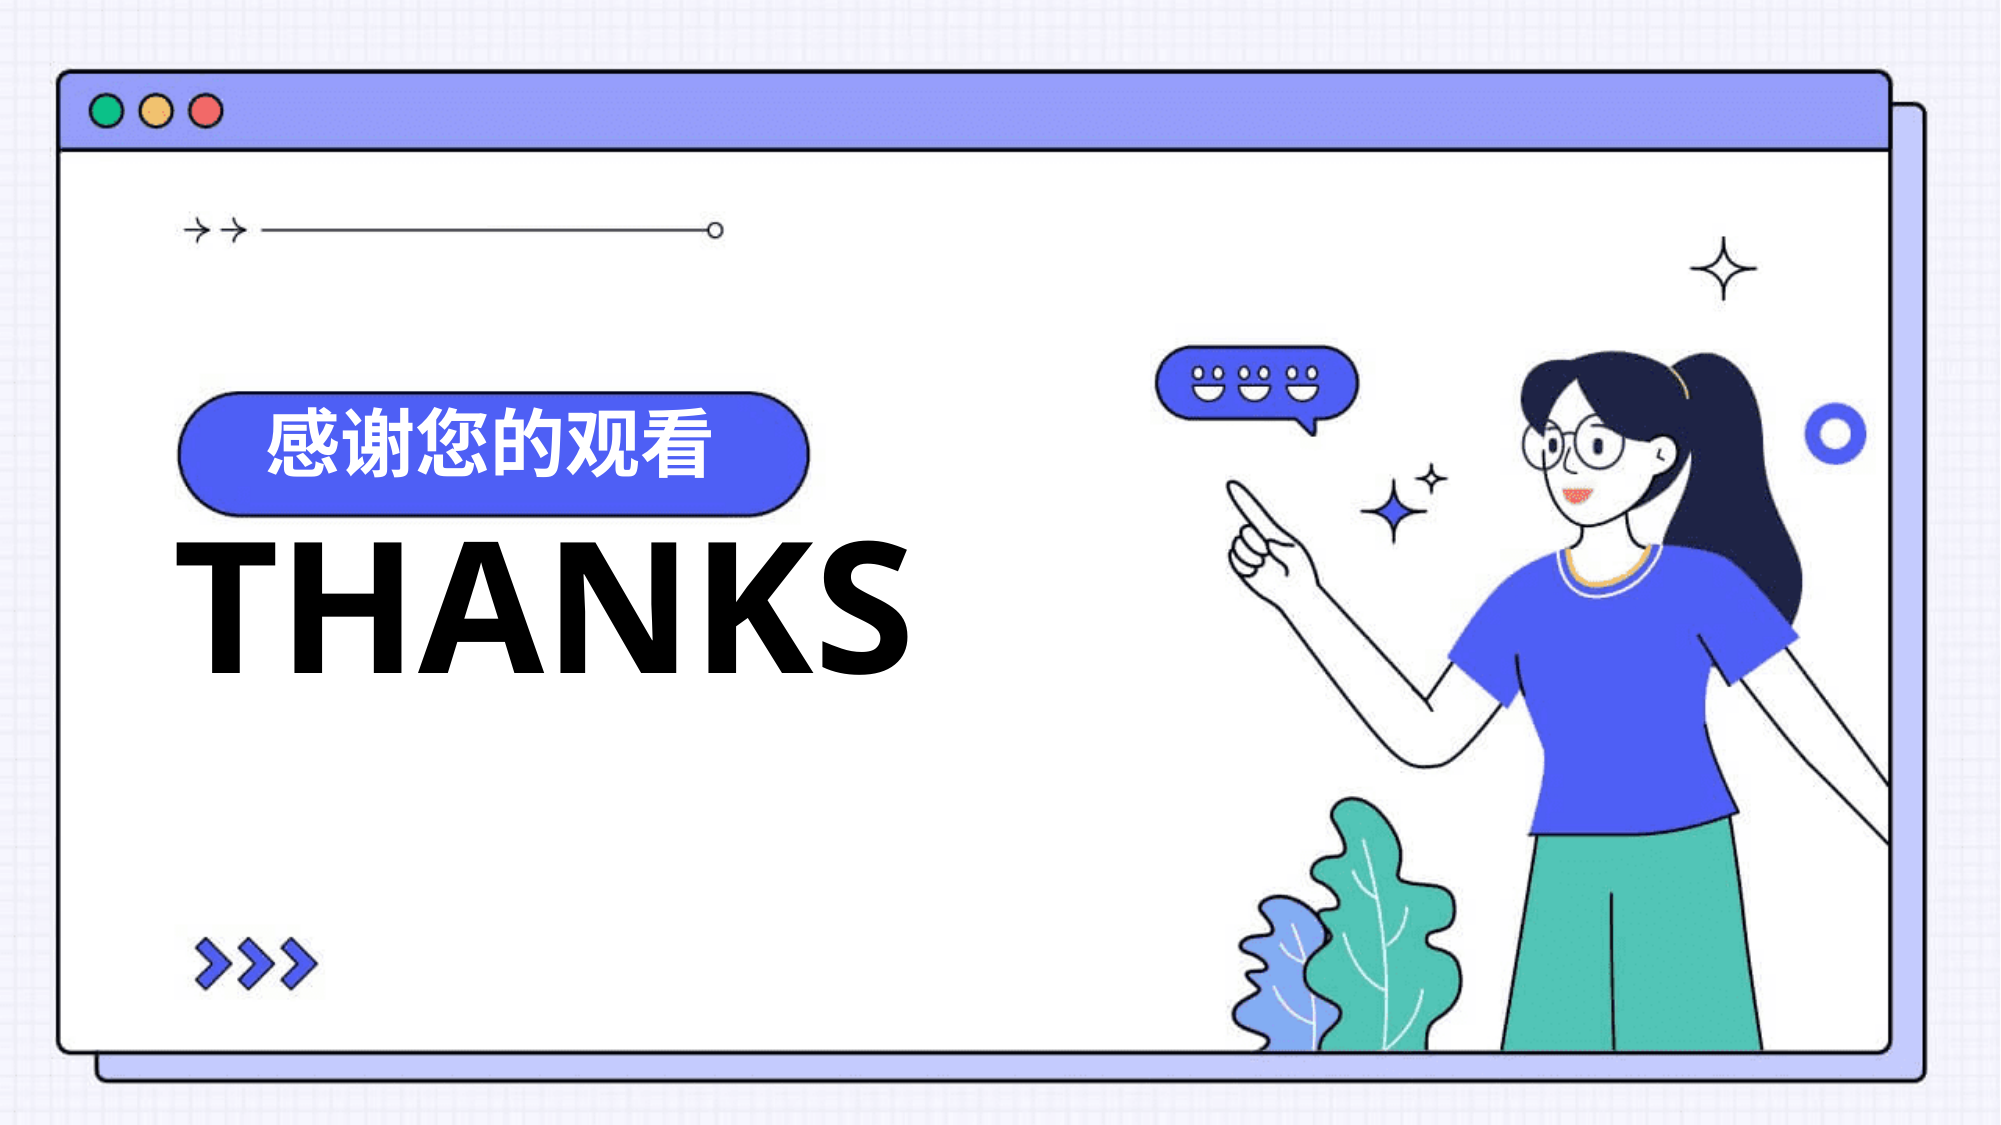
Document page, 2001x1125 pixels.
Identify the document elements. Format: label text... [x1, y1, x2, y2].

text_box THANKS [154, 552, 1086, 712]
text_box 感谢您的观看 [246, 416, 780, 493]
picture [0, 0, 2001, 1125]
